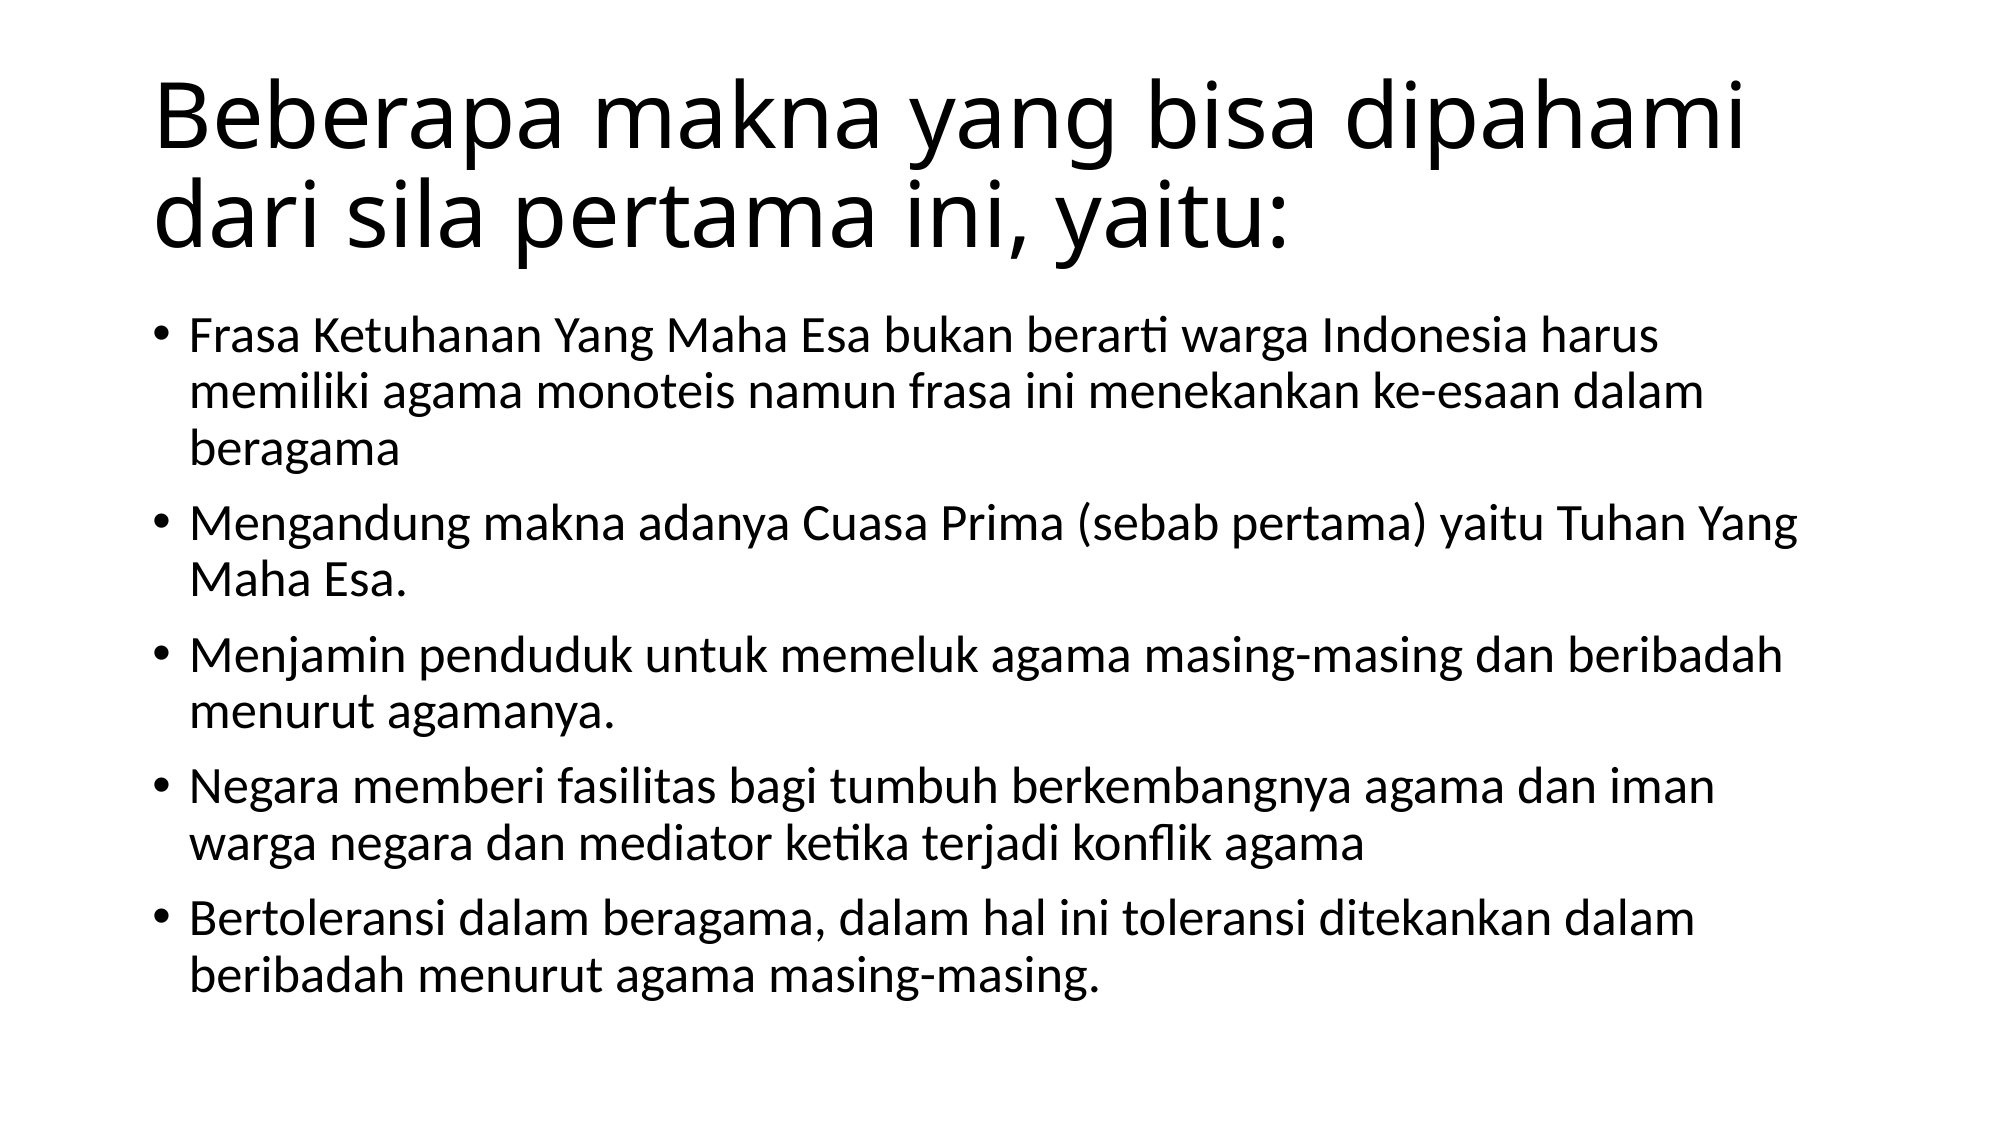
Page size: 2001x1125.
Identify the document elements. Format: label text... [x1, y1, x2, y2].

list Frasa Ketuhanan Yang Maha Esa bukan berarti warga Indonesia harus memiliki agama monoteis namun frasa ini menekankan ke-esaan dalam beragama Mengandung makna adanya Cuasa Prima (sebab pertama) yaitu Tuhan Yang Maha Esa. Menjamin penduduk untuk memeluk agama masing-masing dan beribadah menurut agamanya. Negara memberi fasilitas bagi tumbuh berkembangnya agama dan iman warga negara dan mediator ketika terjadi konflik agama Bertoleransi dalam beragama, dalam hal ini toleransi ditekankan dalam beribadah menurut agama masing-masing. [137, 299, 1863, 1014]
title Beberapa makna yang bisa dipahami dari sila pertama ini, yaitu: [137, 59, 1863, 278]
